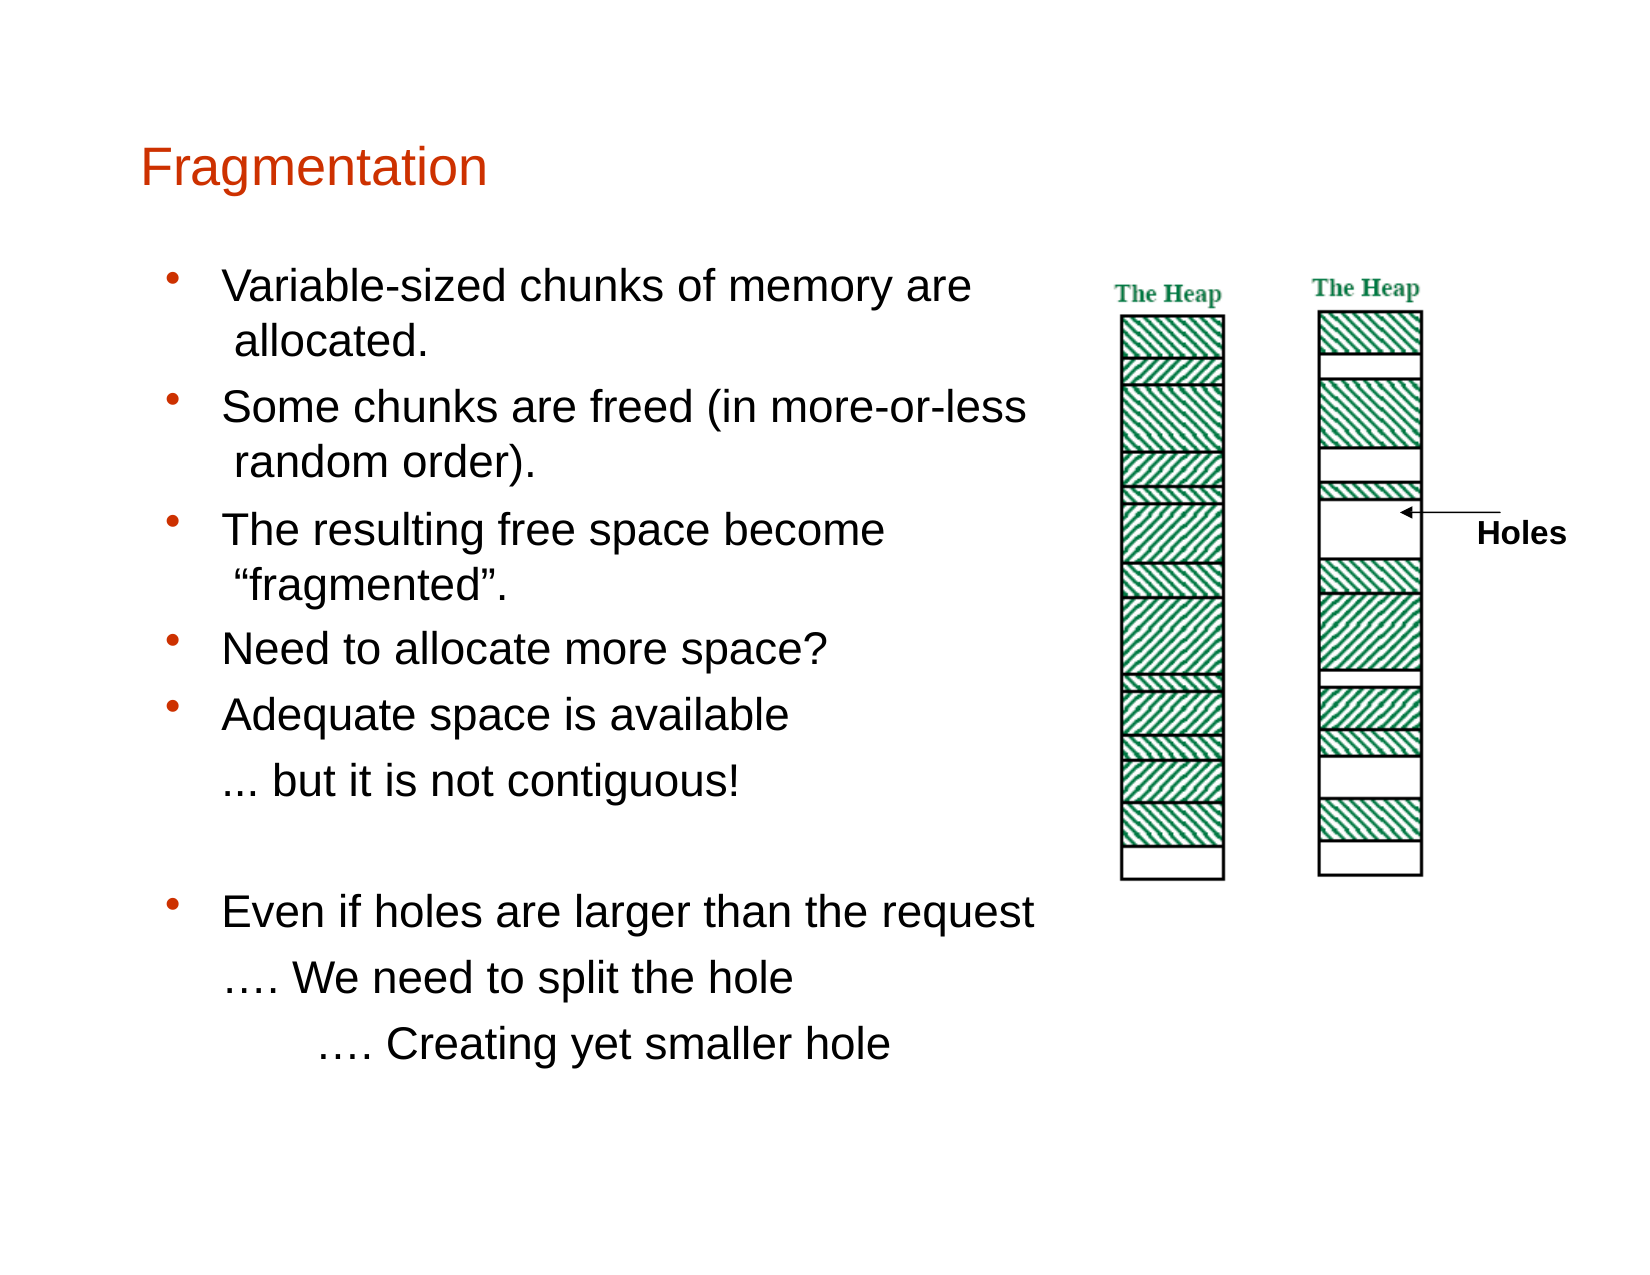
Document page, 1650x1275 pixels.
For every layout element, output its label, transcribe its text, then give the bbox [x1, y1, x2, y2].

text_box Variable-sized chunks of memory are allocated. Some chunks are freed (in more-or-less random order). The resulting free space become “fragmented”. Need to allocate more space? Adequate space is available ... but it is not contiguous! [162, 256, 1033, 806]
title Fragmentation [137, 131, 1512, 344]
text_box Even if holes are larger than the request …. We need to split the hole …. Creating yet smaller hole [162, 882, 1040, 1069]
text_box [1400, 506, 1474, 519]
text_box Holes [1474, 511, 1570, 552]
text_box [1100, 274, 1241, 903]
text_box [1299, 265, 1447, 888]
